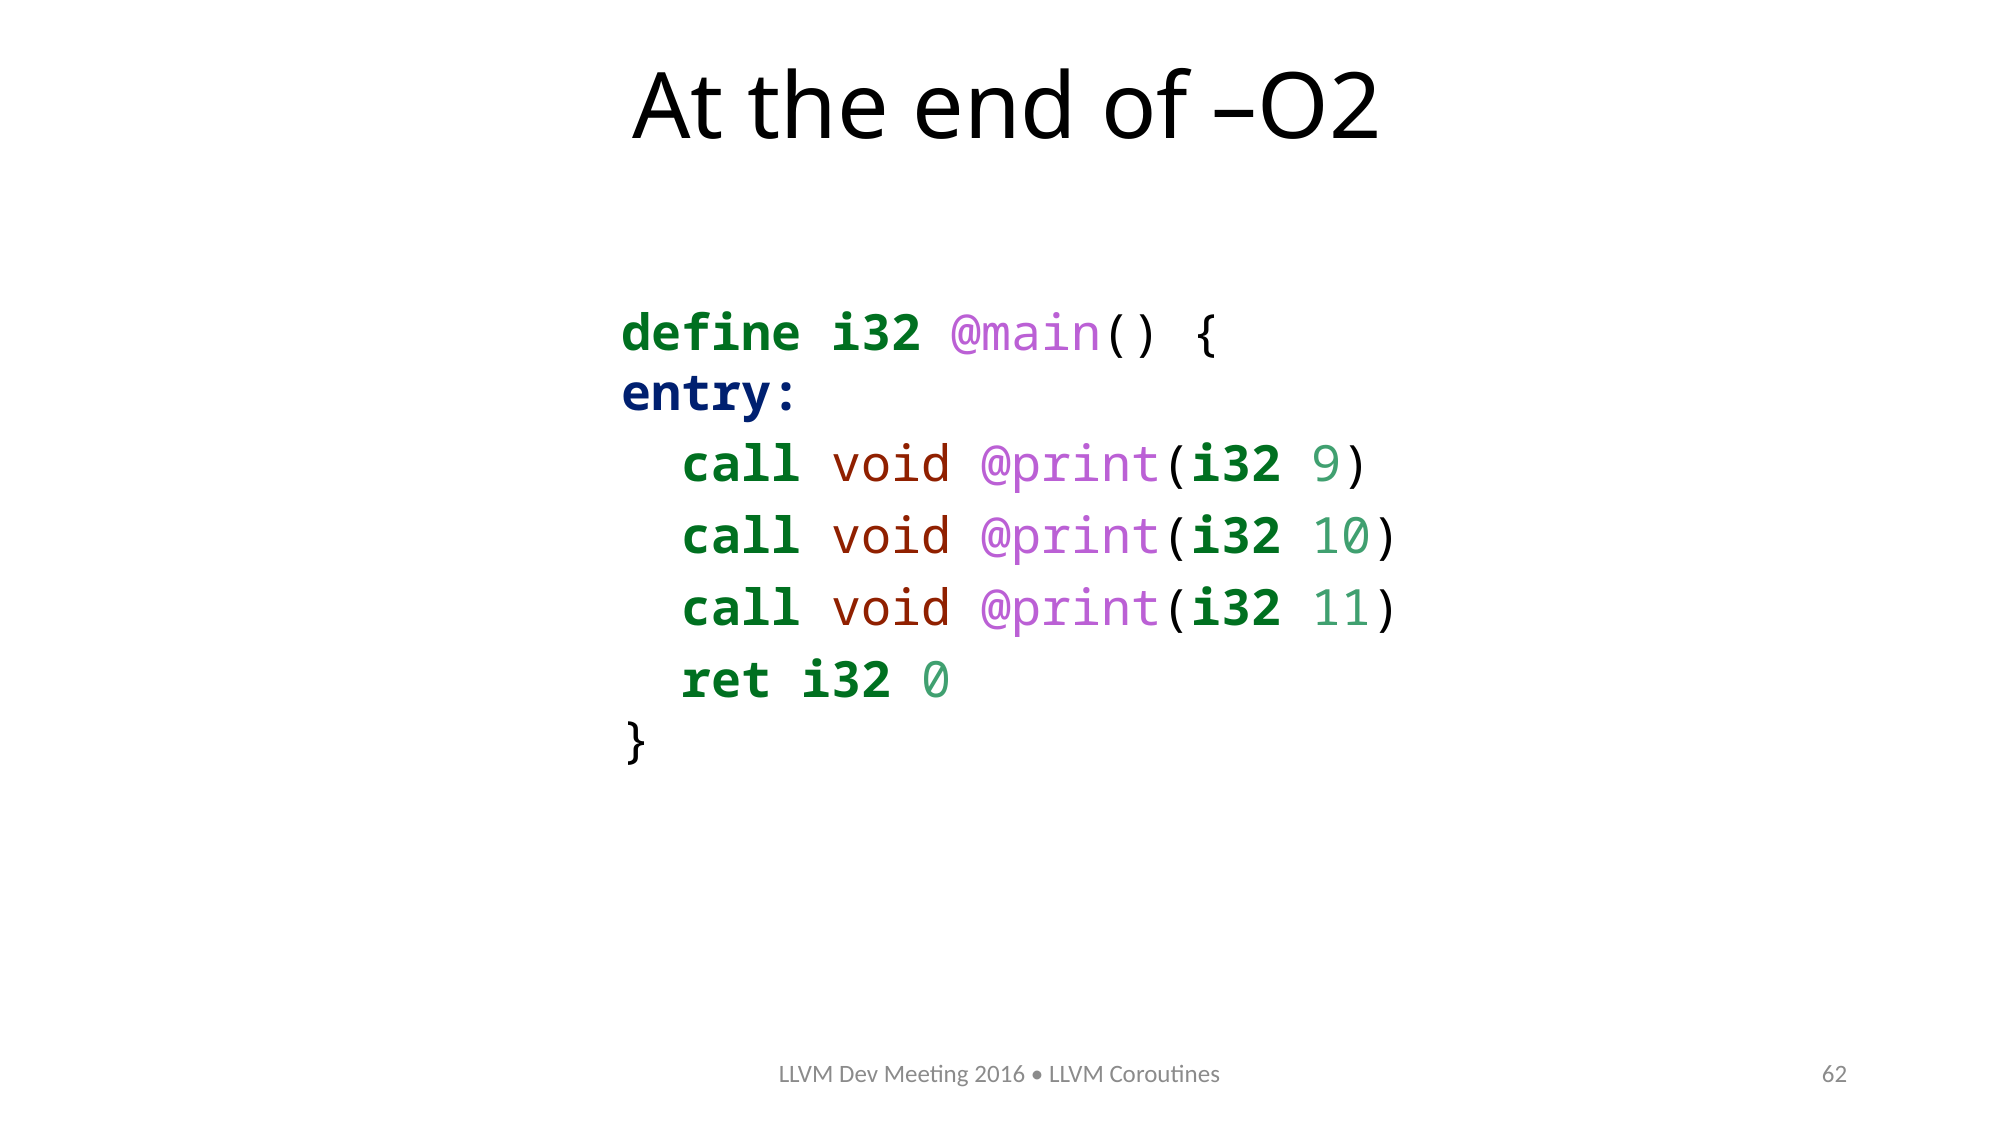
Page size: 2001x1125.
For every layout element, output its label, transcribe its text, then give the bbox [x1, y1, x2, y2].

text_box define i32 @main() { entry: call void @print(i32 9) call void @print(i32 10) call void @print(i32 11) ret i32 0 } [606, 292, 1454, 776]
title At the end of –O2 [144, 0, 1870, 218]
footer LLVM Dev Meeting 2016 • LLVM Coroutines [662, 1042, 1338, 1103]
slide_number 62 [1412, 1042, 1863, 1103]
